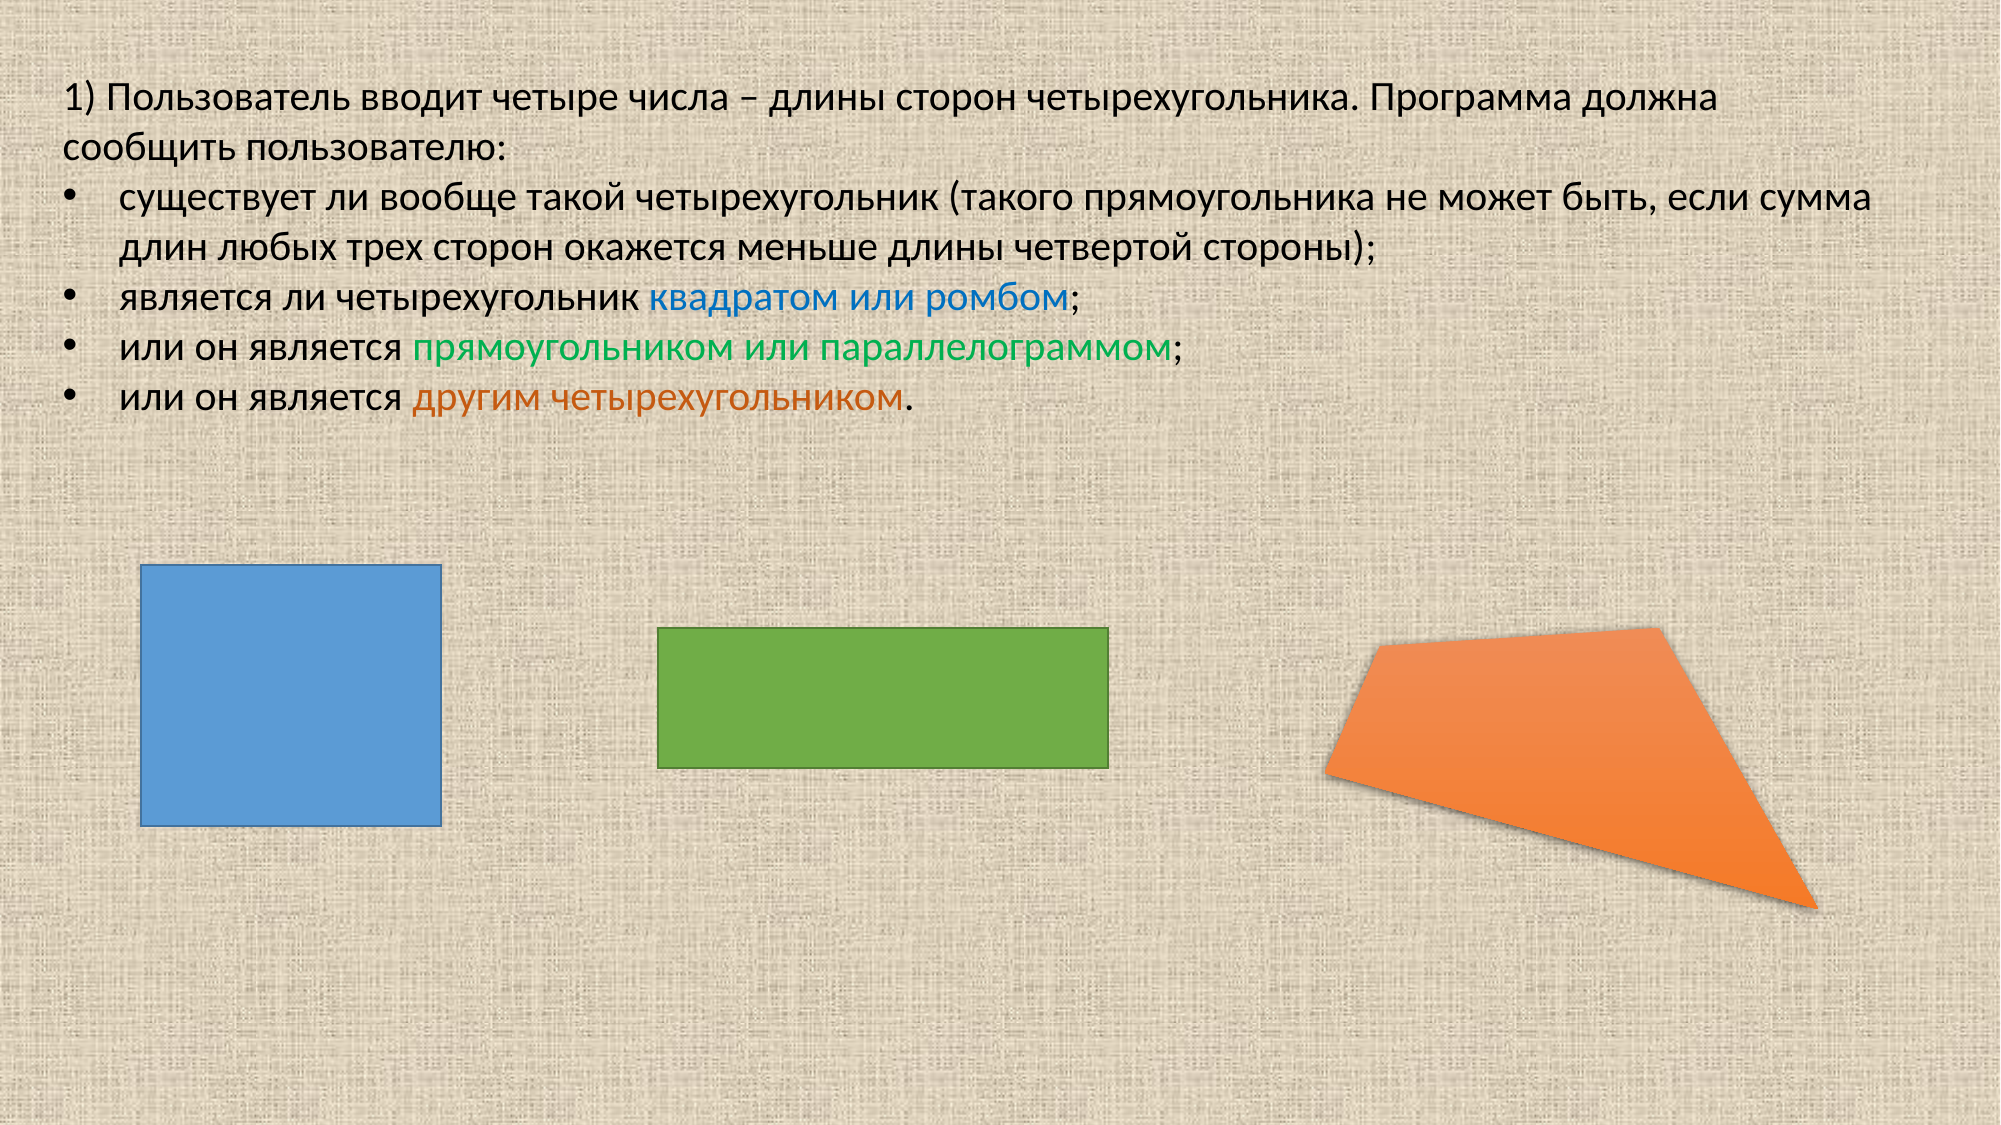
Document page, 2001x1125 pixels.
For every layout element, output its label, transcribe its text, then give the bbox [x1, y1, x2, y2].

picture [0, 0, 2001, 1125]
text_box [657, 627, 1109, 769]
text_box [140, 564, 442, 827]
text_box 1) Пользователь вводит четыре числа – длины сторон четырехугольника. Программа должна сообщить пользователю: существует ли вообще такой четырехугольник (такого прямоугольника не может быть, если сумма длин любых трех сторон окажется меньше длины четвертой стороны); является ли четырехугольник квадратом или ромбом; или он является прямоугольником или параллелограммом; или он является другим четырехугольником. [47, 61, 1910, 427]
text_box [1324, 627, 1819, 910]
